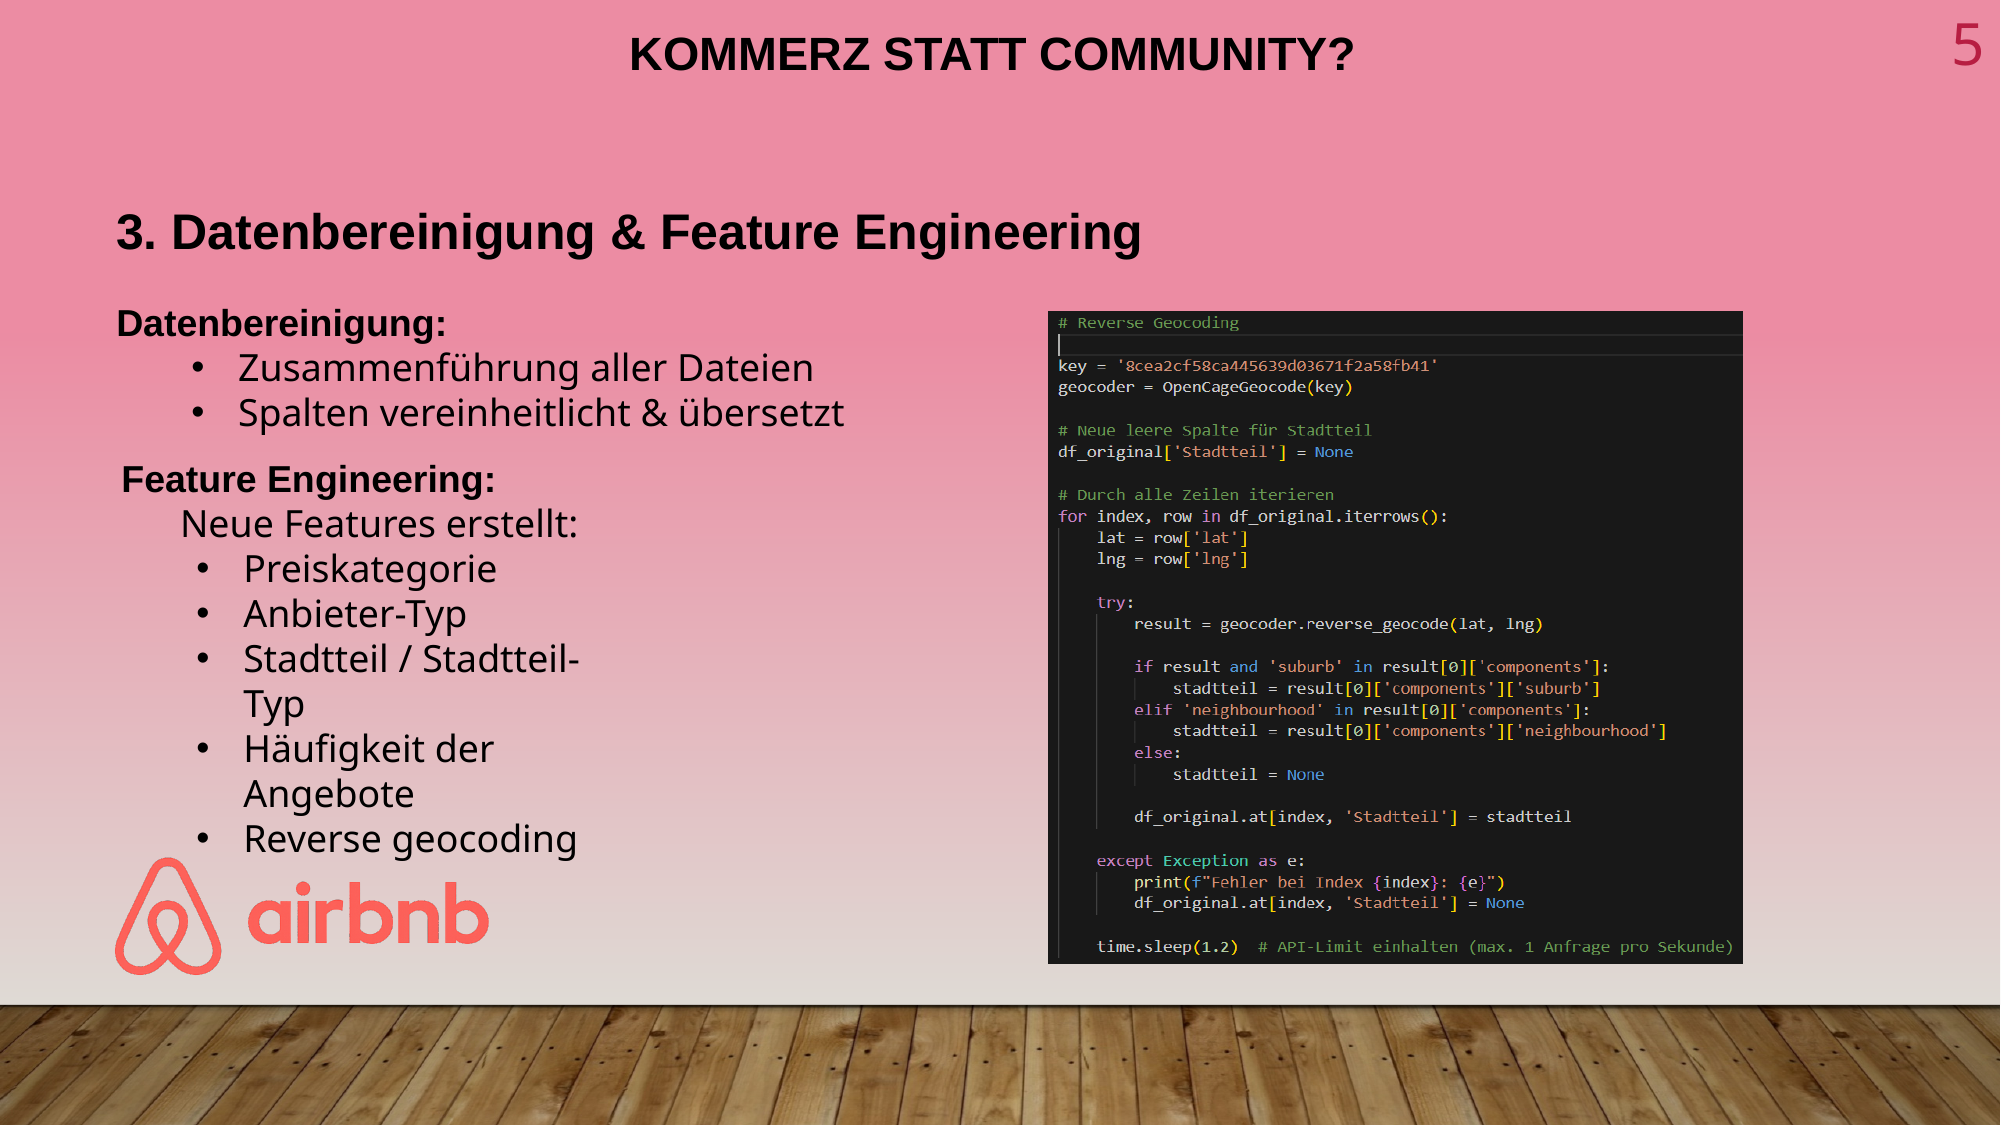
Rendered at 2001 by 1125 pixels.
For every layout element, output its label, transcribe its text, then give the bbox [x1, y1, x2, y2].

title Kommerz statt Community? [0, 22, 2000, 129]
text_box Datenbereinigung: Zusammenführung aller Dateien Spalten vereinheitlicht & übersetzt [101, 291, 1000, 486]
text_box Feature Engineering: Neue Features erstellt: Preiskategorie Anbieter-Typ Stadtteil / Stadtteil-Typ Häufigkeit der Angebote Reverse geocoding [31, 447, 647, 913]
text_box 3. Datenbereinigung & Feature Engineering [101, 192, 1170, 268]
picture [0, 707, 2000, 1125]
picture [1048, 310, 1743, 964]
slide_number 5 [1866, 0, 2000, 83]
